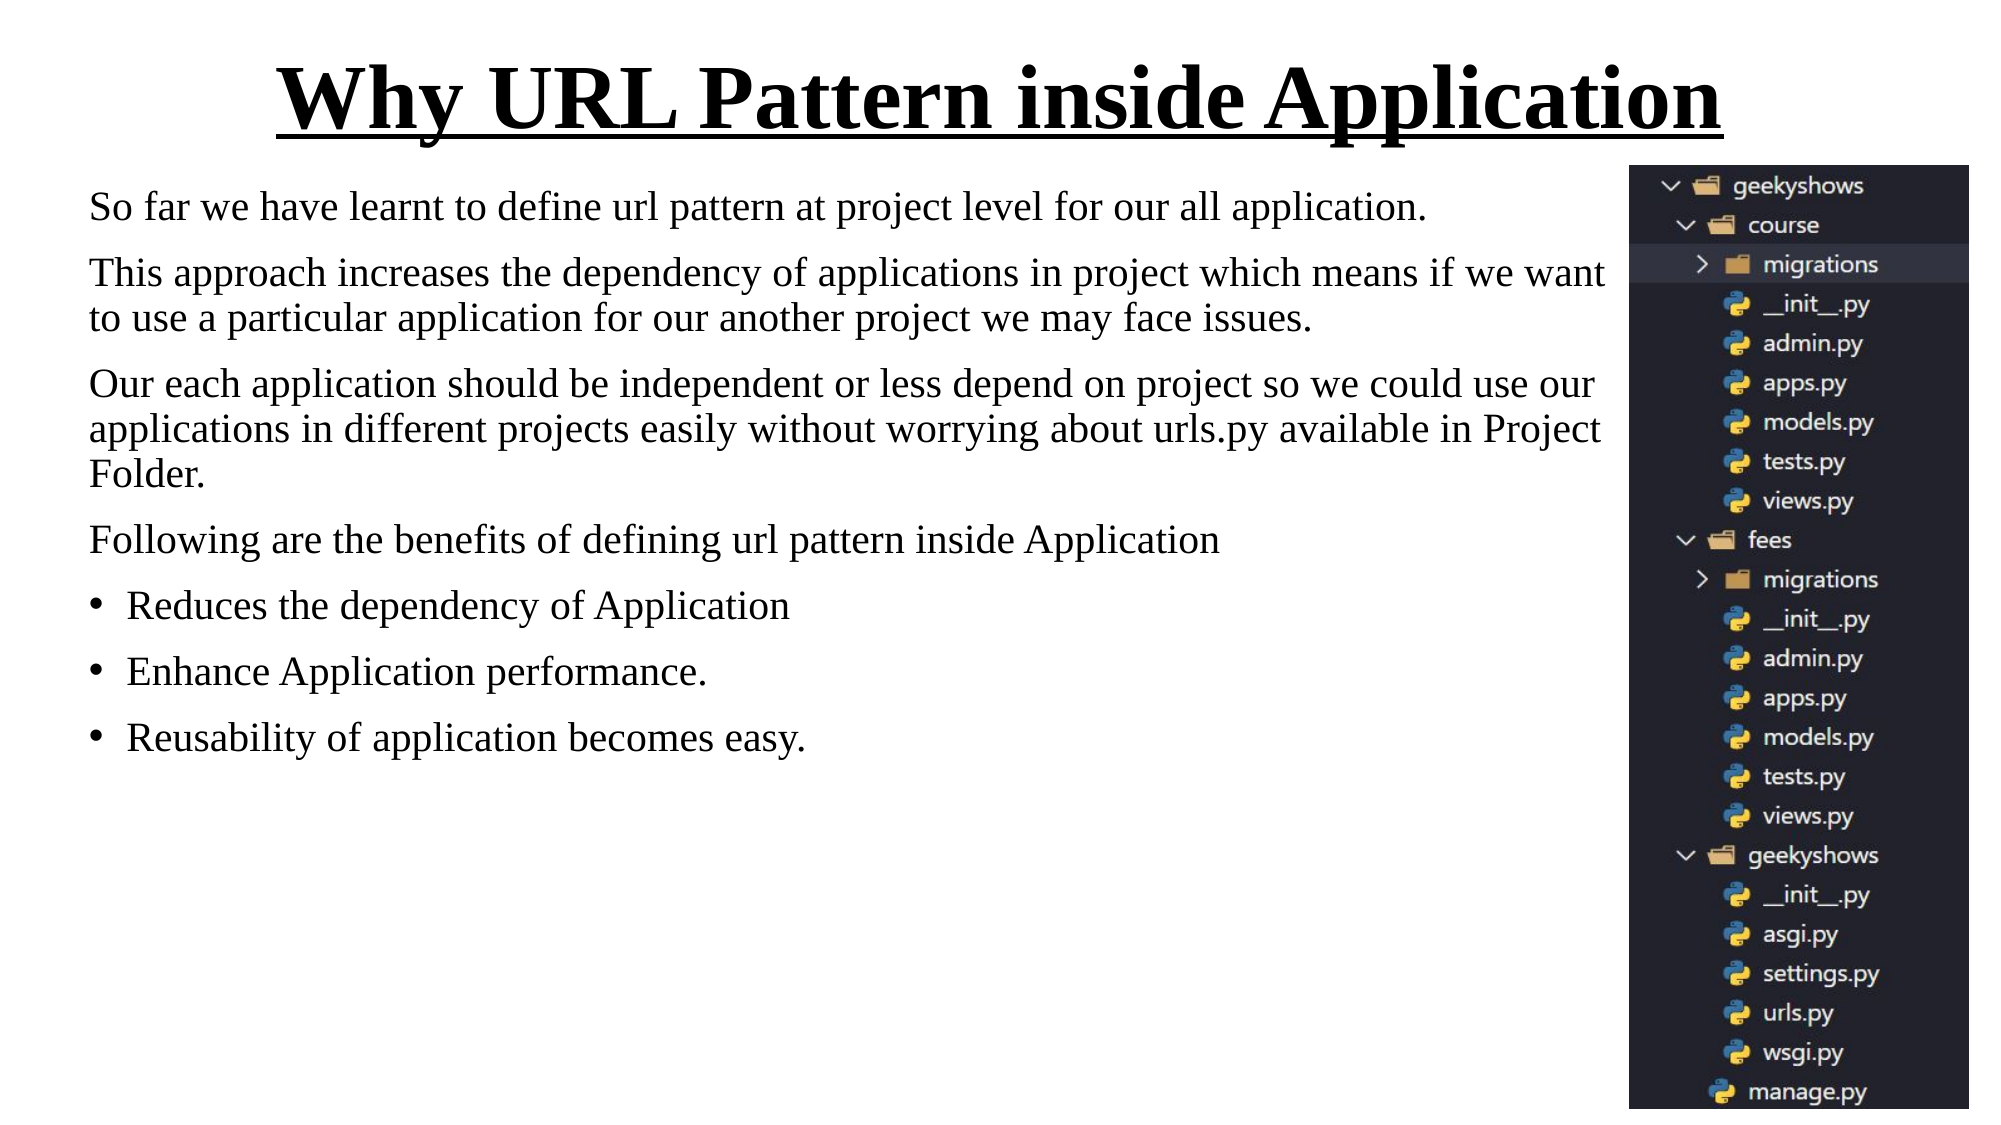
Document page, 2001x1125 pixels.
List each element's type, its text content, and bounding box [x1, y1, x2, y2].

title Why URL Pattern inside Application [99, 5, 1900, 177]
picture [1629, 165, 1969, 1109]
list So far we have learnt to define url pattern at project level for our all application. This approach increases the dependency of applications in project which means if we want to use a particular application for our another project we may face issues. Our each application should be independent or less depend on project so we could use our applications in different projects easily without worrying about urls.py available in Project Folder. Following are the benefits of defining url pattern inside Application Reduces the dependency of Application Enhance Application performance. Reusability of application becomes easy. [73, 177, 1629, 1098]
